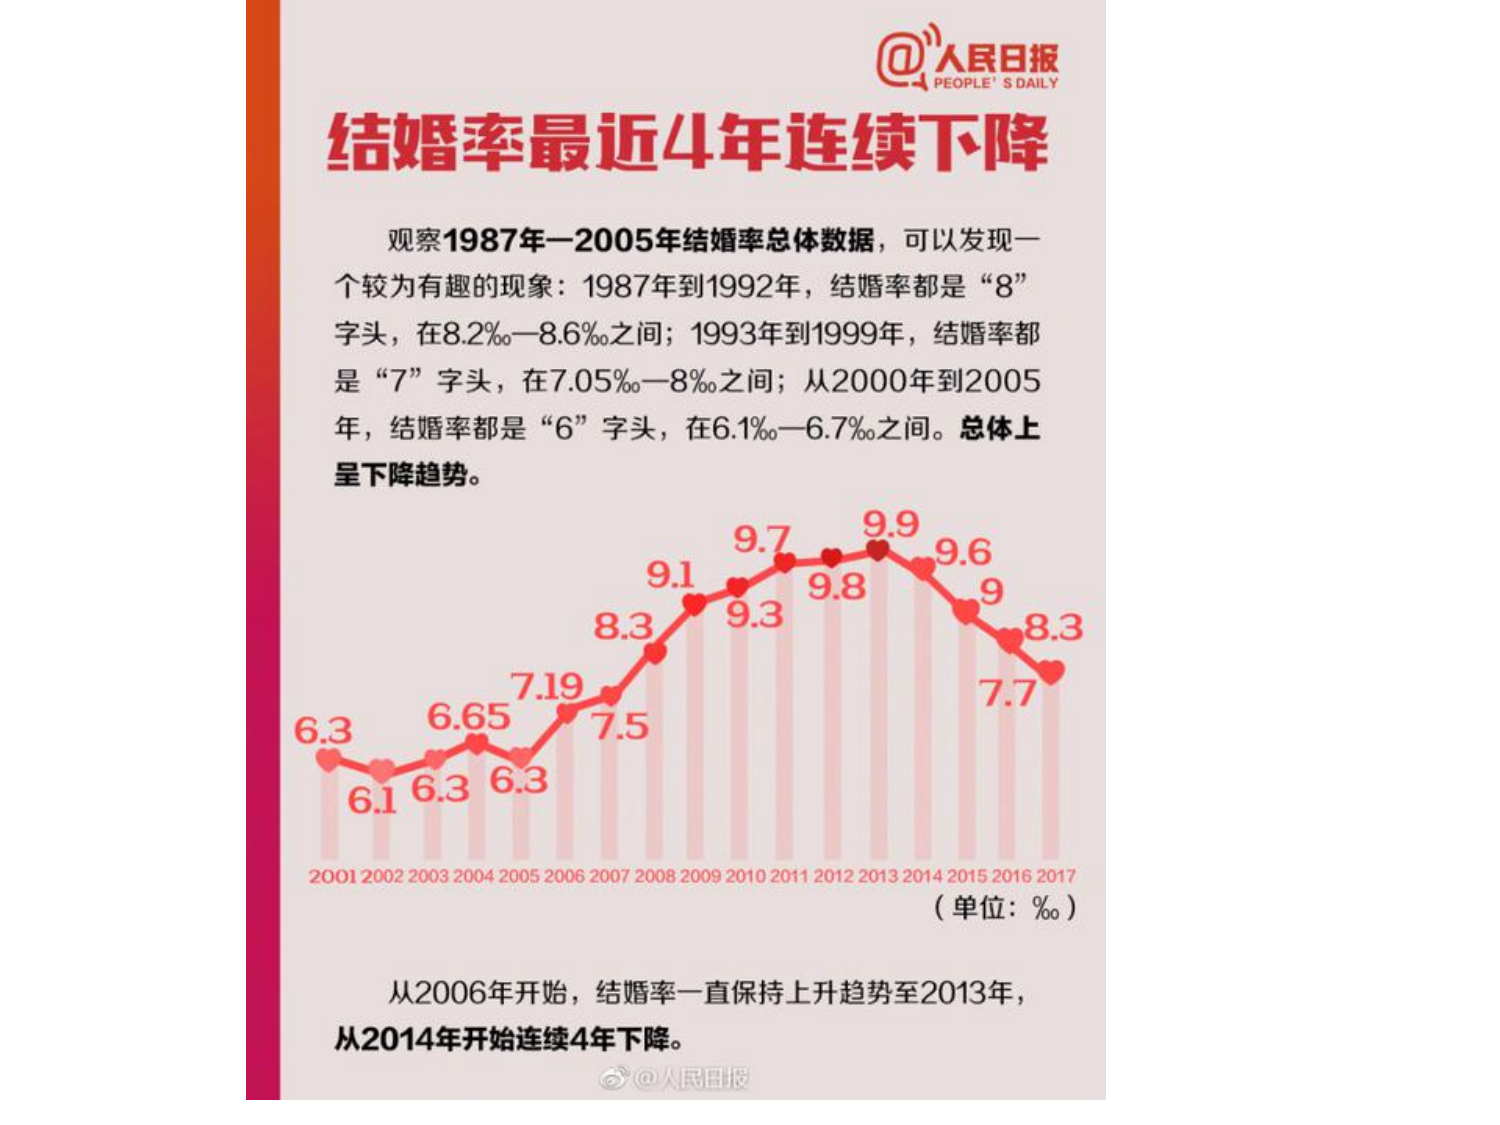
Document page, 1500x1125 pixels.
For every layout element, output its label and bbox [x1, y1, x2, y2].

picture [245, 0, 1106, 1100]
